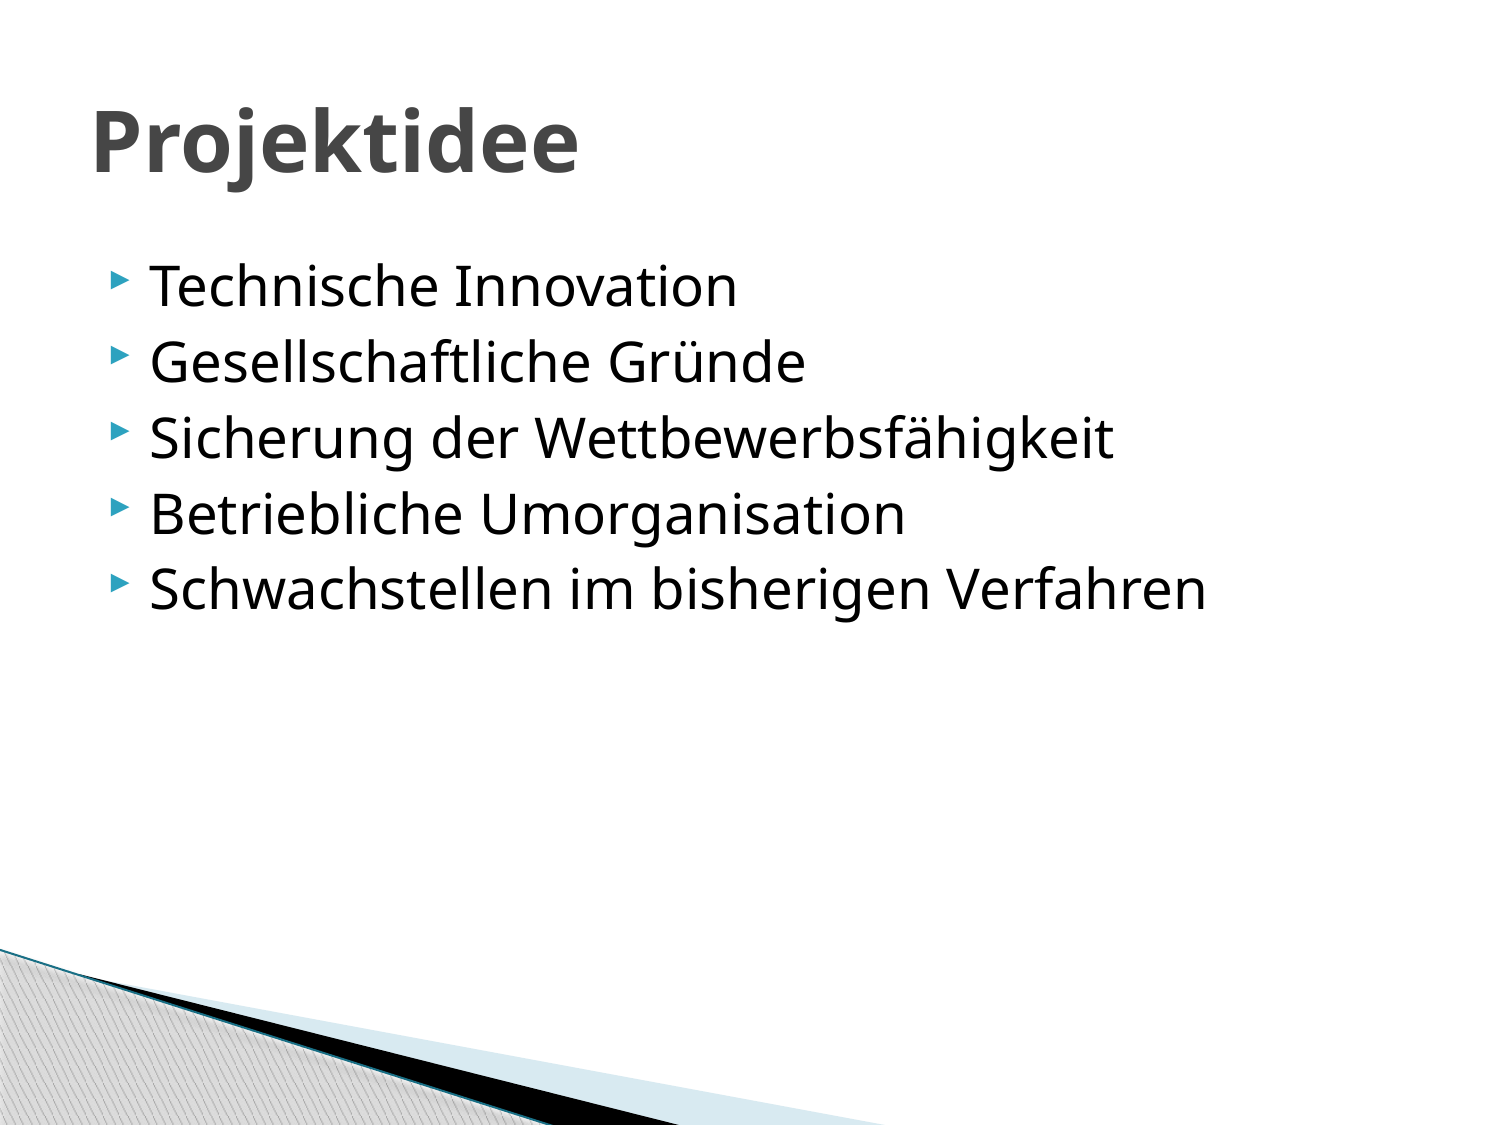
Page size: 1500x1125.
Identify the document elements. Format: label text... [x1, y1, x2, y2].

list Technische Innovation Gesellschaftliche Gründe Sicherung der Wettbewerbsfähigkeit Betriebliche Umorganisation Schwachstellen im bisherigen Verfahren [75, 243, 1425, 986]
title Projektidee [75, 45, 1425, 233]
